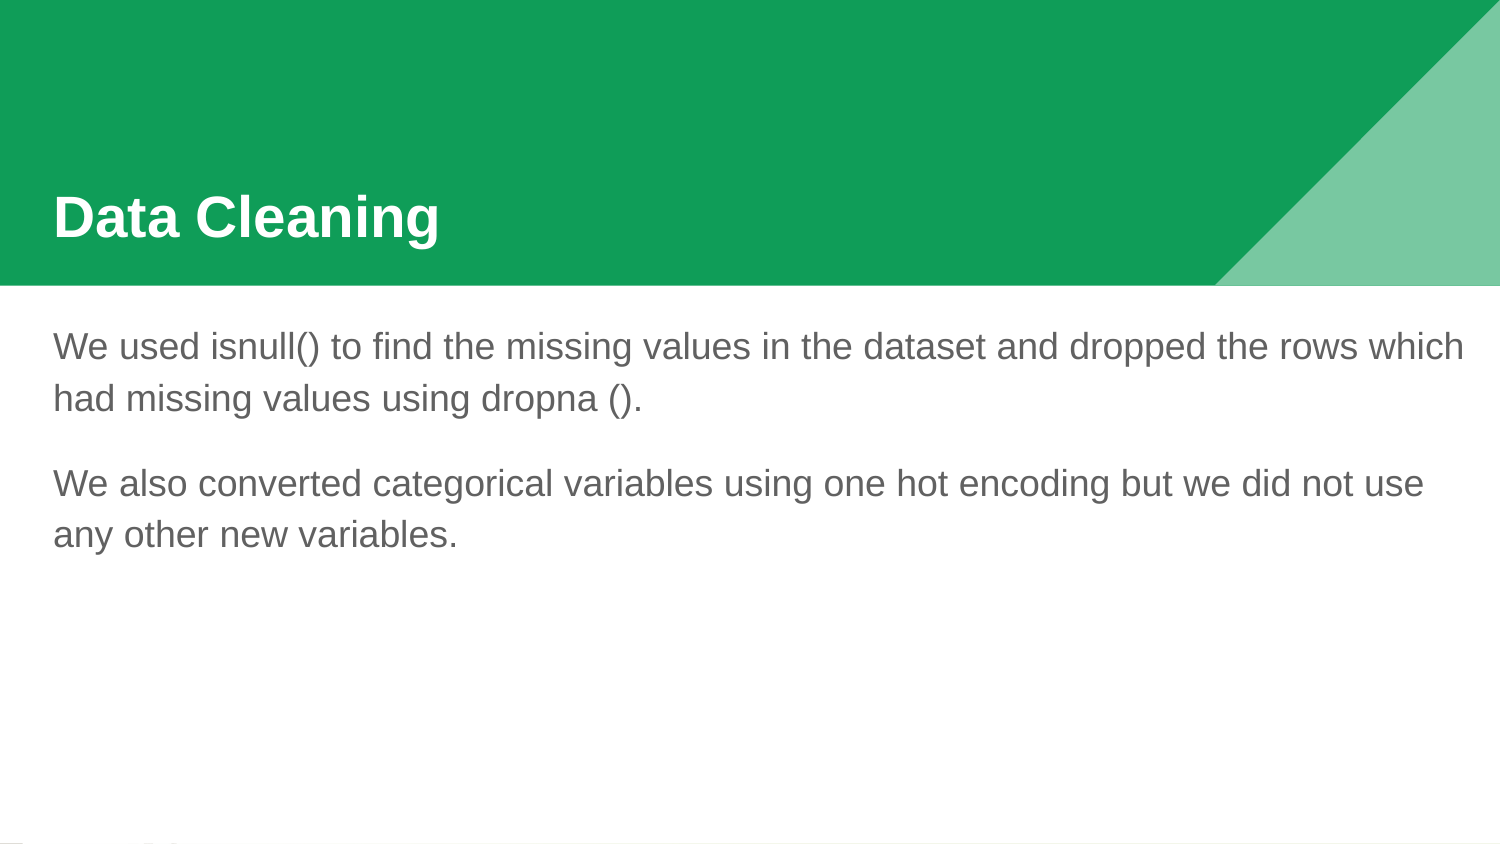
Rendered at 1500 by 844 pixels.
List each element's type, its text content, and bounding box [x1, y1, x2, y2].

list We used isnull() to find the missing values in the dataset and dropped the rows which had missing values using dropna (). We also converted categorical variables using one hot encoding but we did not use any other new variables. [53, 315, 1472, 759]
title Data Cleaning [53, 24, 914, 250]
